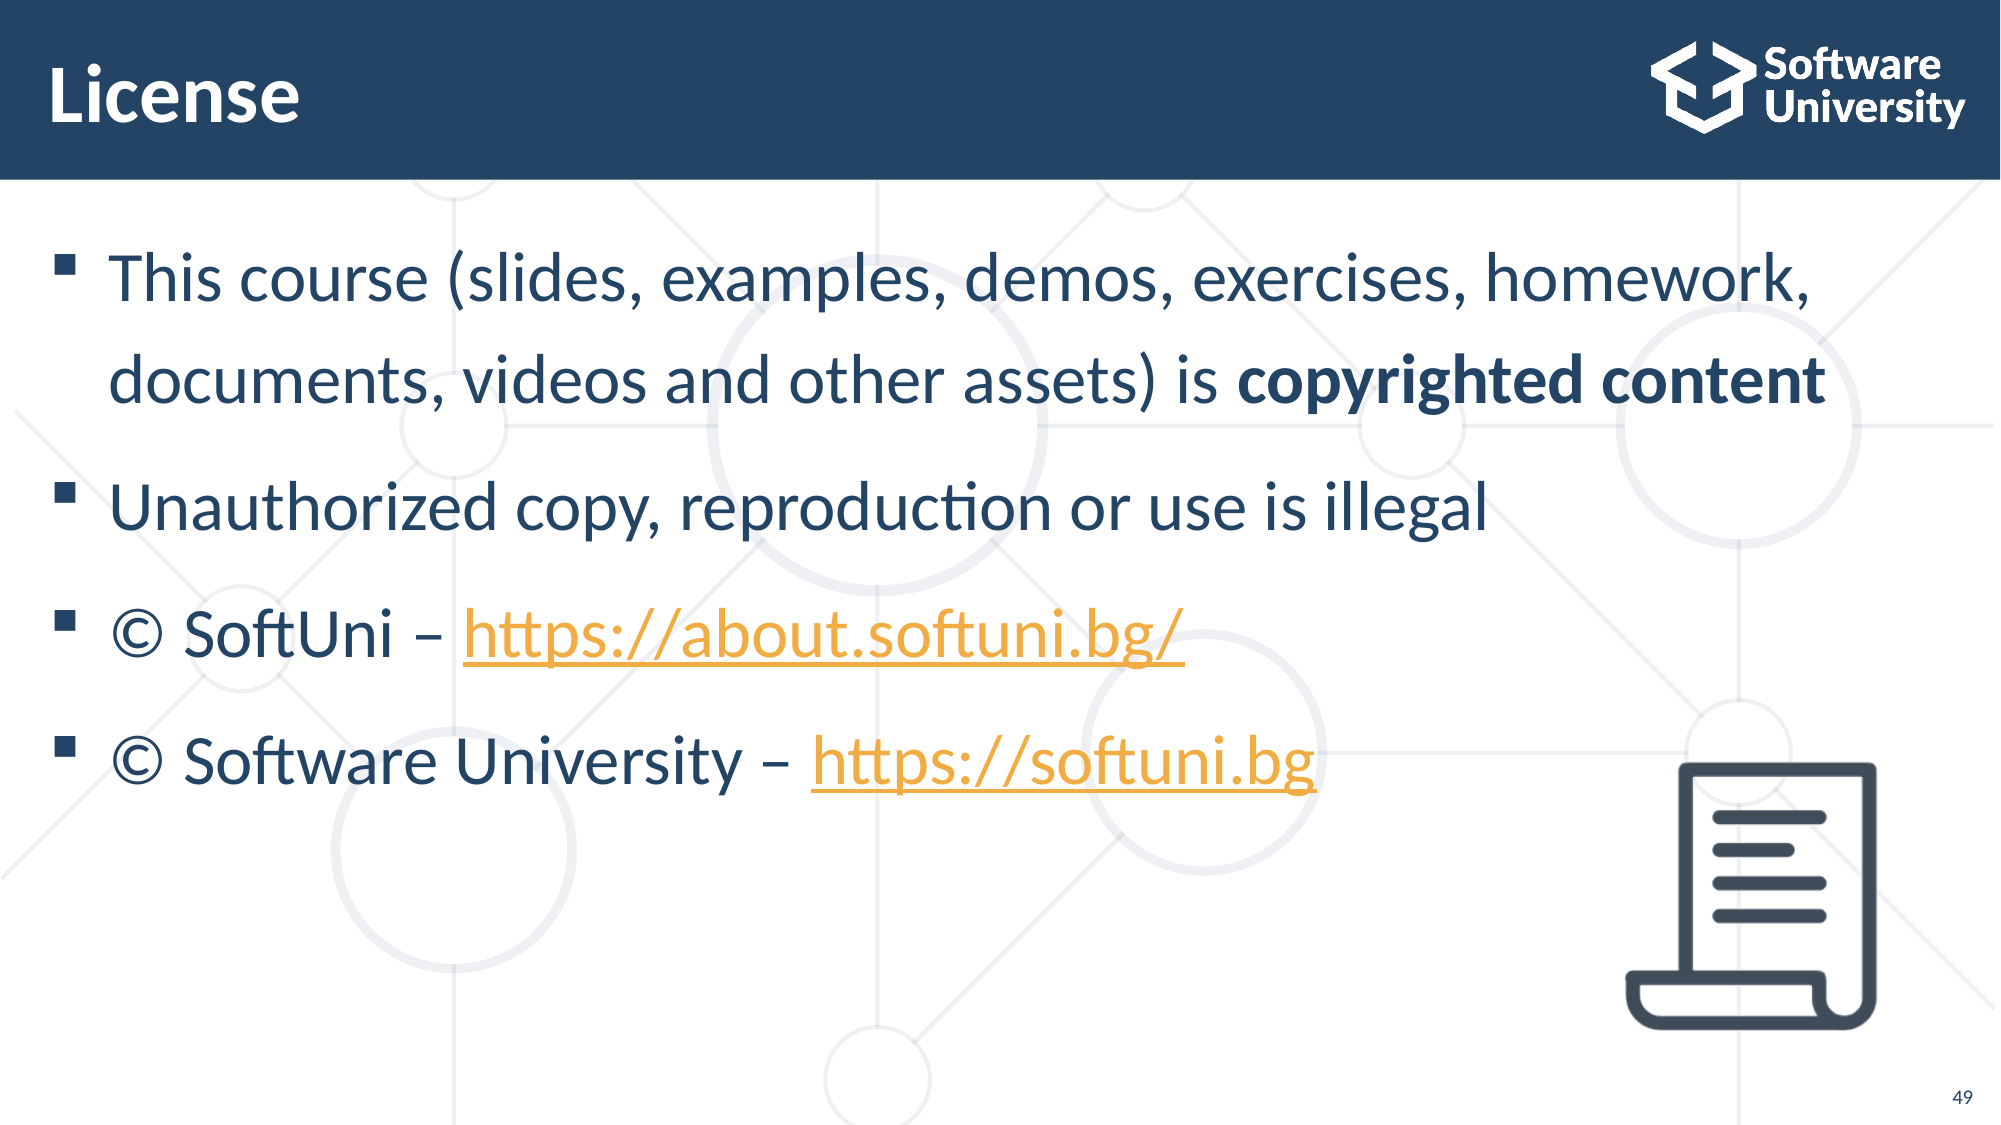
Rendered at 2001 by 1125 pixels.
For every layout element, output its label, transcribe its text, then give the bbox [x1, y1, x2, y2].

slide_number 49 [1927, 1067, 1989, 1117]
title License [31, 16, 1625, 162]
picture [1651, 41, 1966, 134]
picture [1598, 728, 1916, 1065]
list This course (slides, examples, demos, exercises, homework, documents, videos and other assets) is copyrighted content Unauthorized copy, reproduction or use is illegal © SoftUni – https://about.softuni.bg/ © Software University – https://softuni.bg [31, 208, 1970, 1104]
